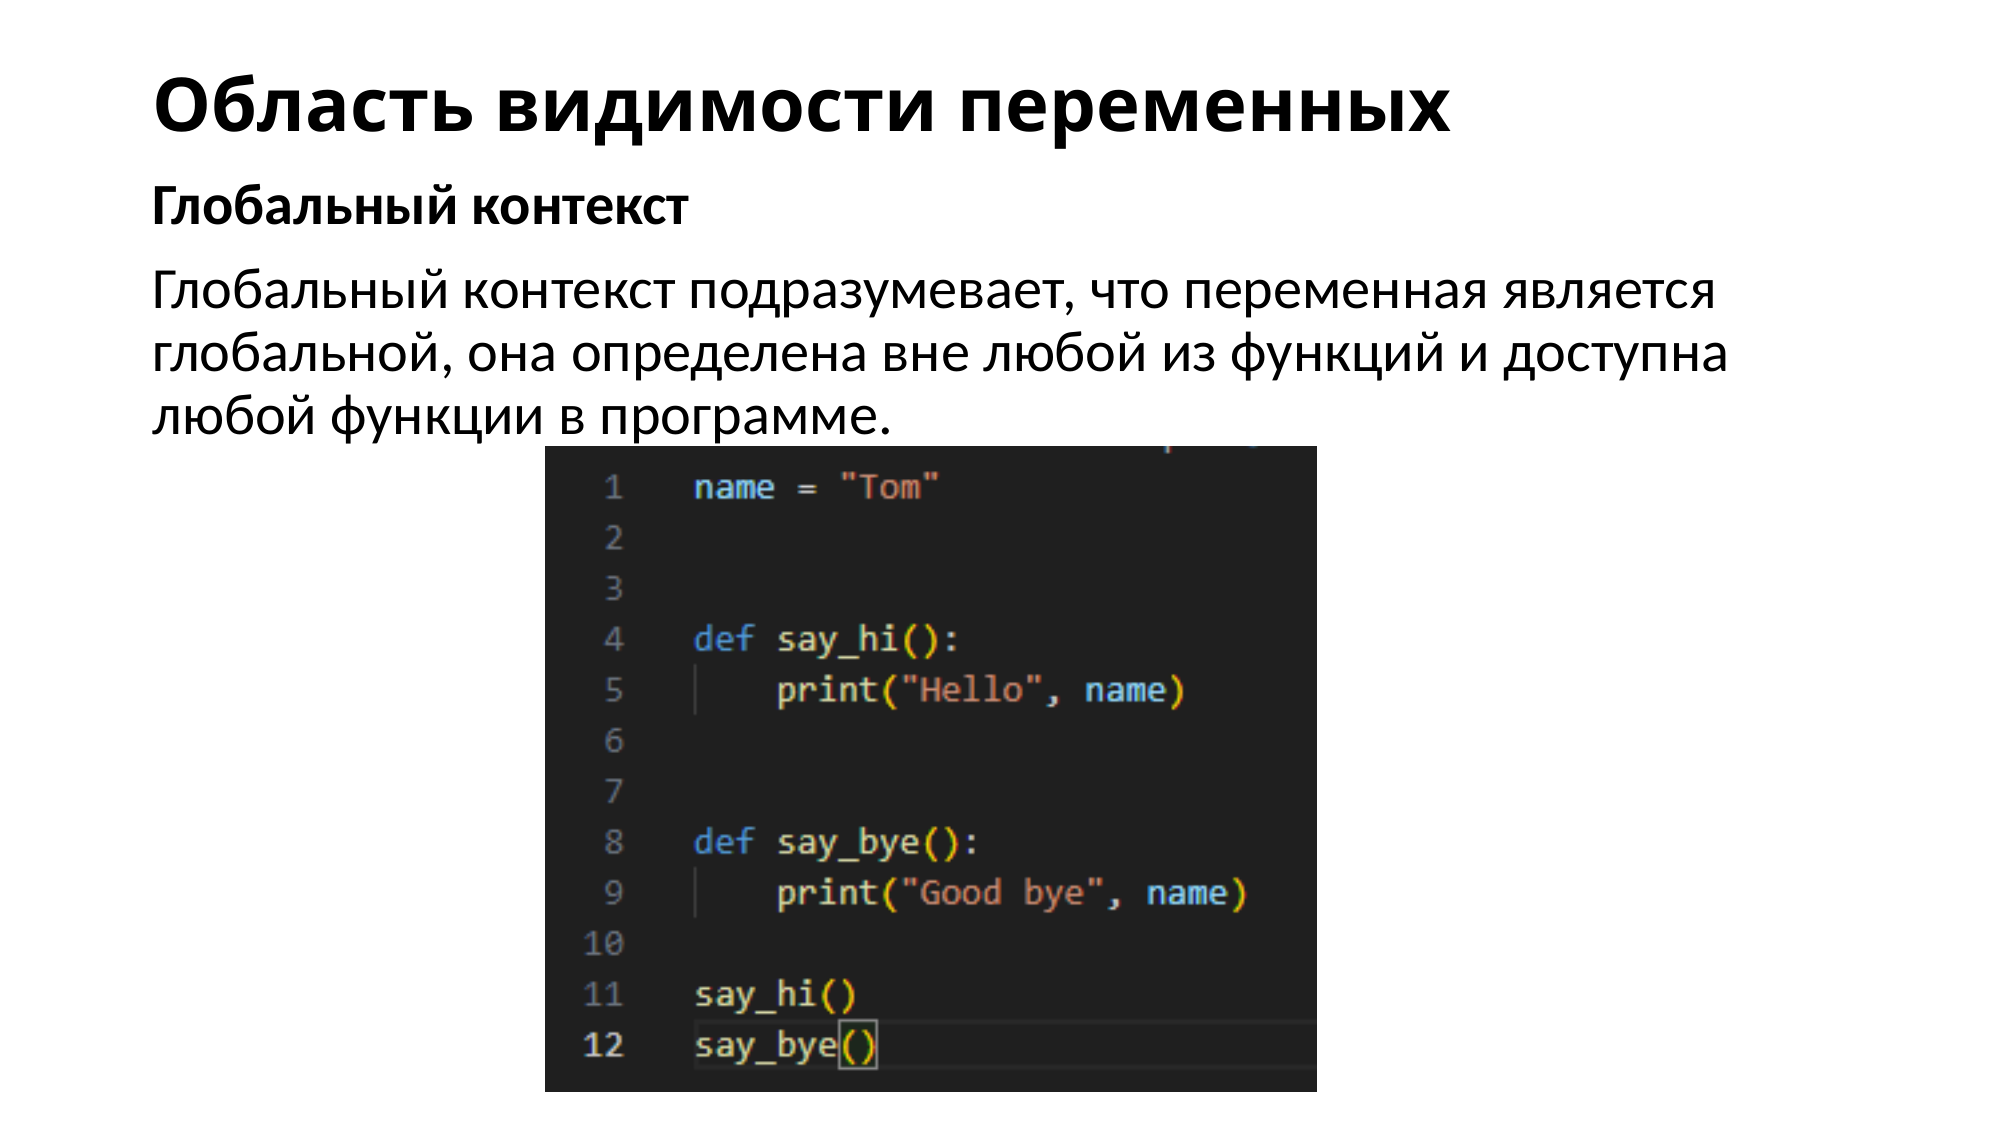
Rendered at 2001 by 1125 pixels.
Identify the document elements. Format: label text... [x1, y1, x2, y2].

picture [545, 446, 1317, 1092]
list Глобальный контекст Глобальный контекст подразумевает, что переменная является глобальной, она определена вне любой из функций и доступна любой функции в программе. [137, 166, 1863, 1014]
title Область видимости переменных [137, 59, 1863, 156]
